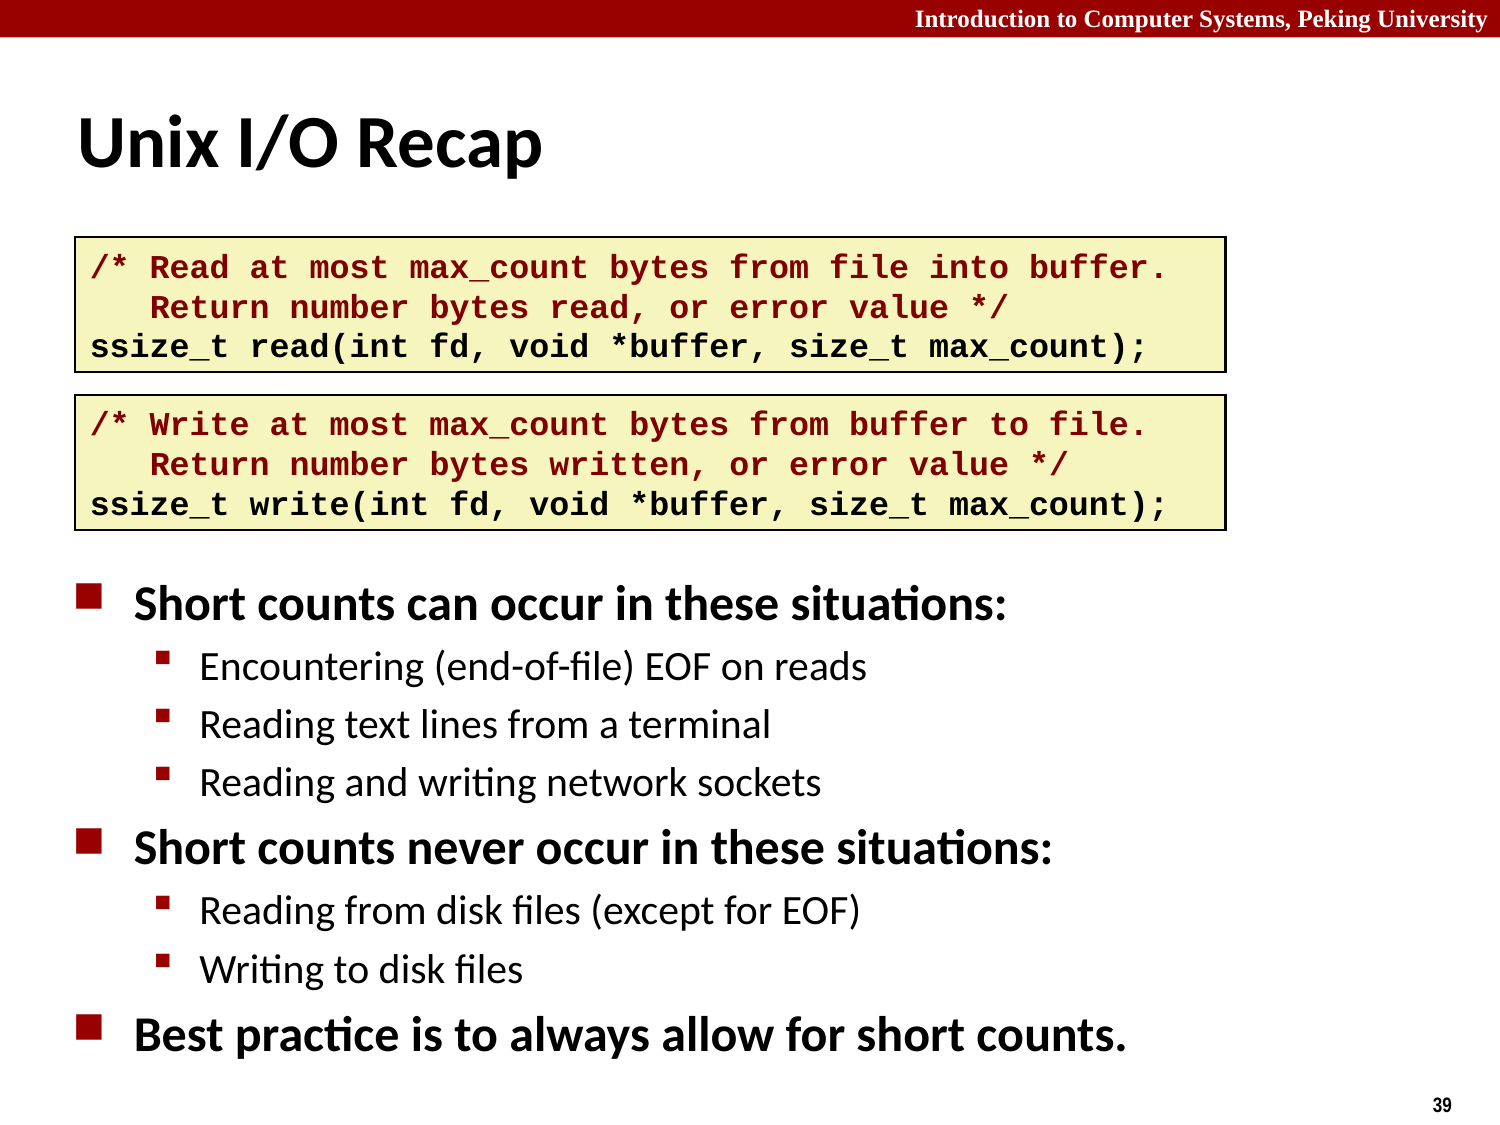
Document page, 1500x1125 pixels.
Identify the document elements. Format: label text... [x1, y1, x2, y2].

list Short counts can occur in these situations: Encountering (end-of-file) EOF on reads Reading text lines from a terminal Reading and writing network sockets Short counts never occur in these situations: Reading from disk files (except for EOF) Writing to disk files Best practice is to always allow for short counts. [62, 562, 1359, 891]
title Unix I/O Recap [62, 74, 1309, 201]
text_box /* Write at most max_count bytes from buffer to file. Return number bytes written, or error value */ ssize_t write(int fd, void *buffer, size_t max_count); [74, 395, 1226, 530]
text_box /* Read at most max_count bytes from file into buffer. Return number bytes read, or error value */ ssize_t read(int fd, void *buffer, size_t max_count); [74, 237, 1226, 372]
